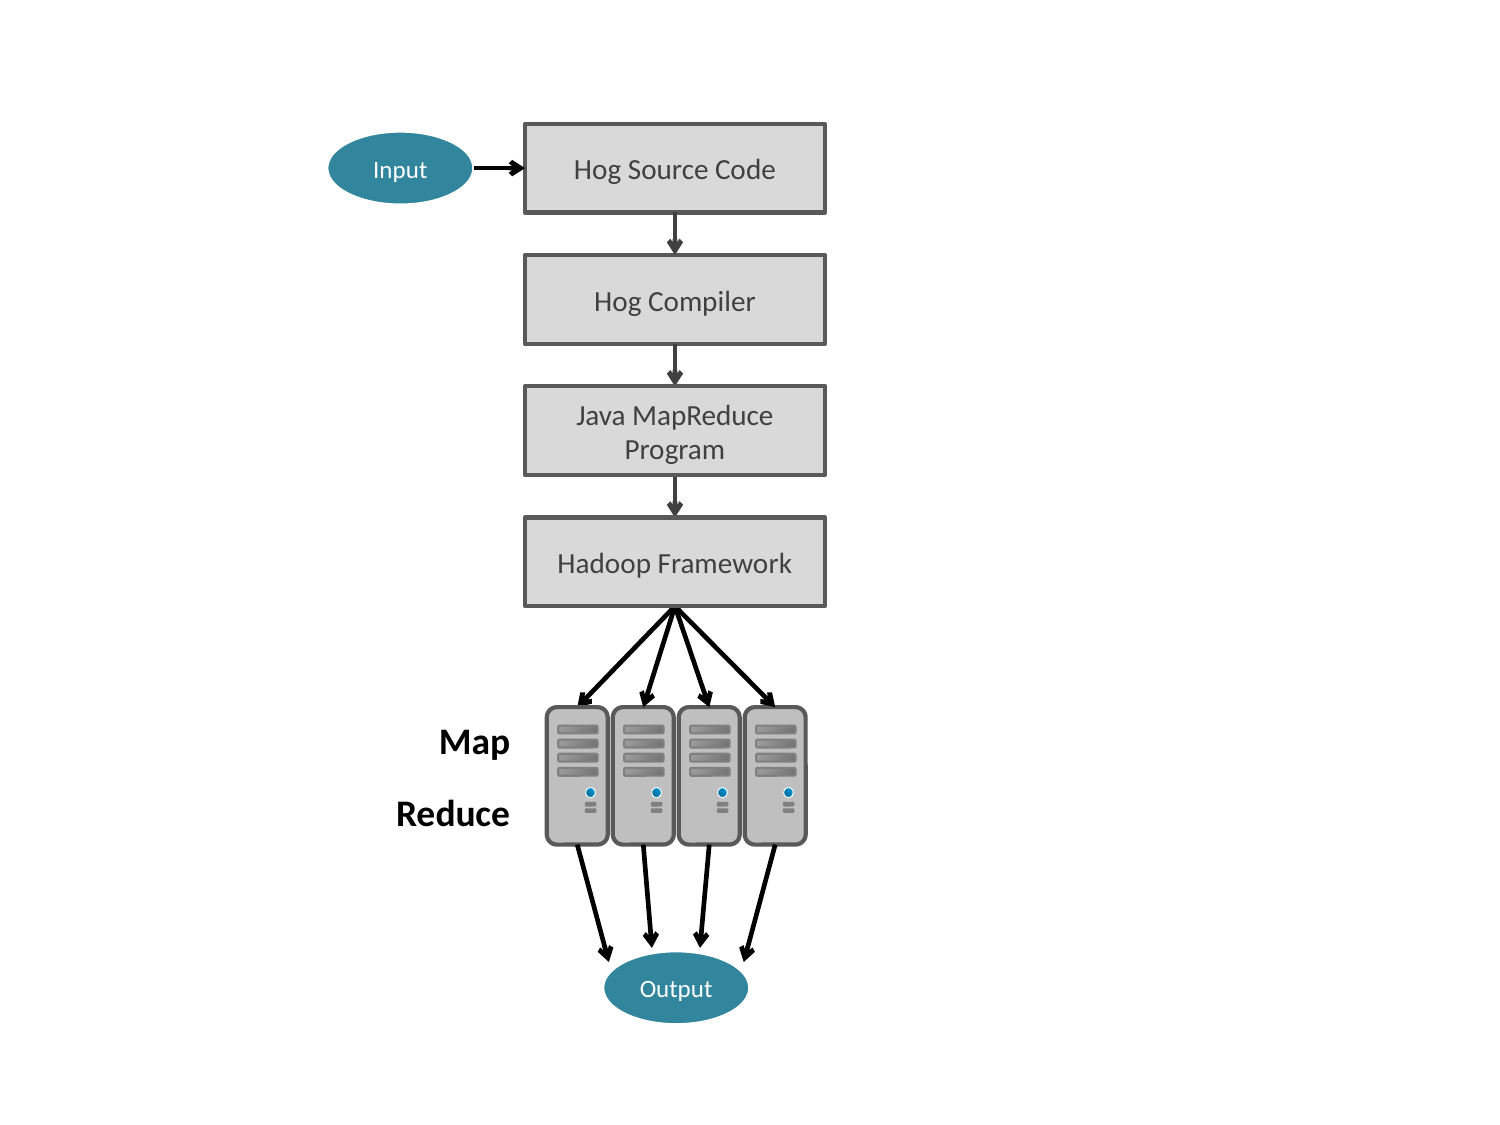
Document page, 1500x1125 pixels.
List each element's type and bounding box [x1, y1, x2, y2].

text_box [325, 123, 826, 1026]
